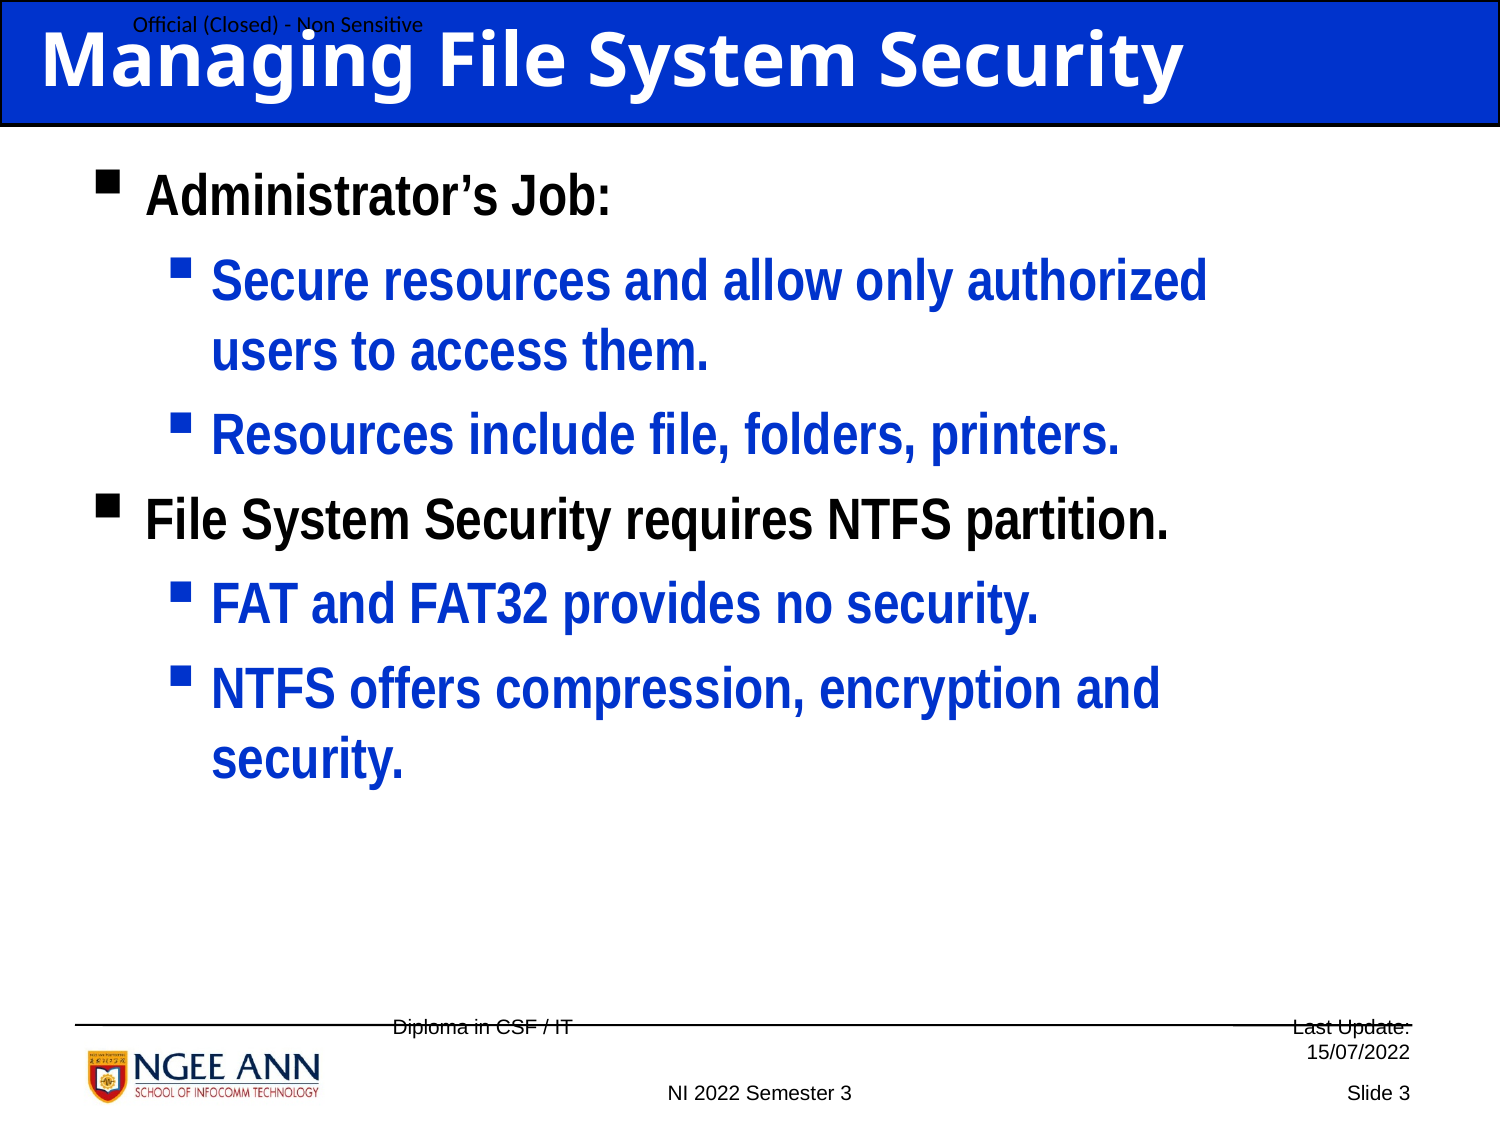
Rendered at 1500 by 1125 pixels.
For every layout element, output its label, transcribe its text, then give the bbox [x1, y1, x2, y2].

picture [62, 1028, 344, 1125]
text_box Administrator’s Job: Secure resources and allow only authorized users to access them. Resources include file, folders, printers. File System Security requires NTFS partition. FAT and FAT32 provides no security. NTFS offers compression, encryption and security. [75, 149, 1300, 938]
text_box Managing File System Security [24, 0, 1500, 113]
